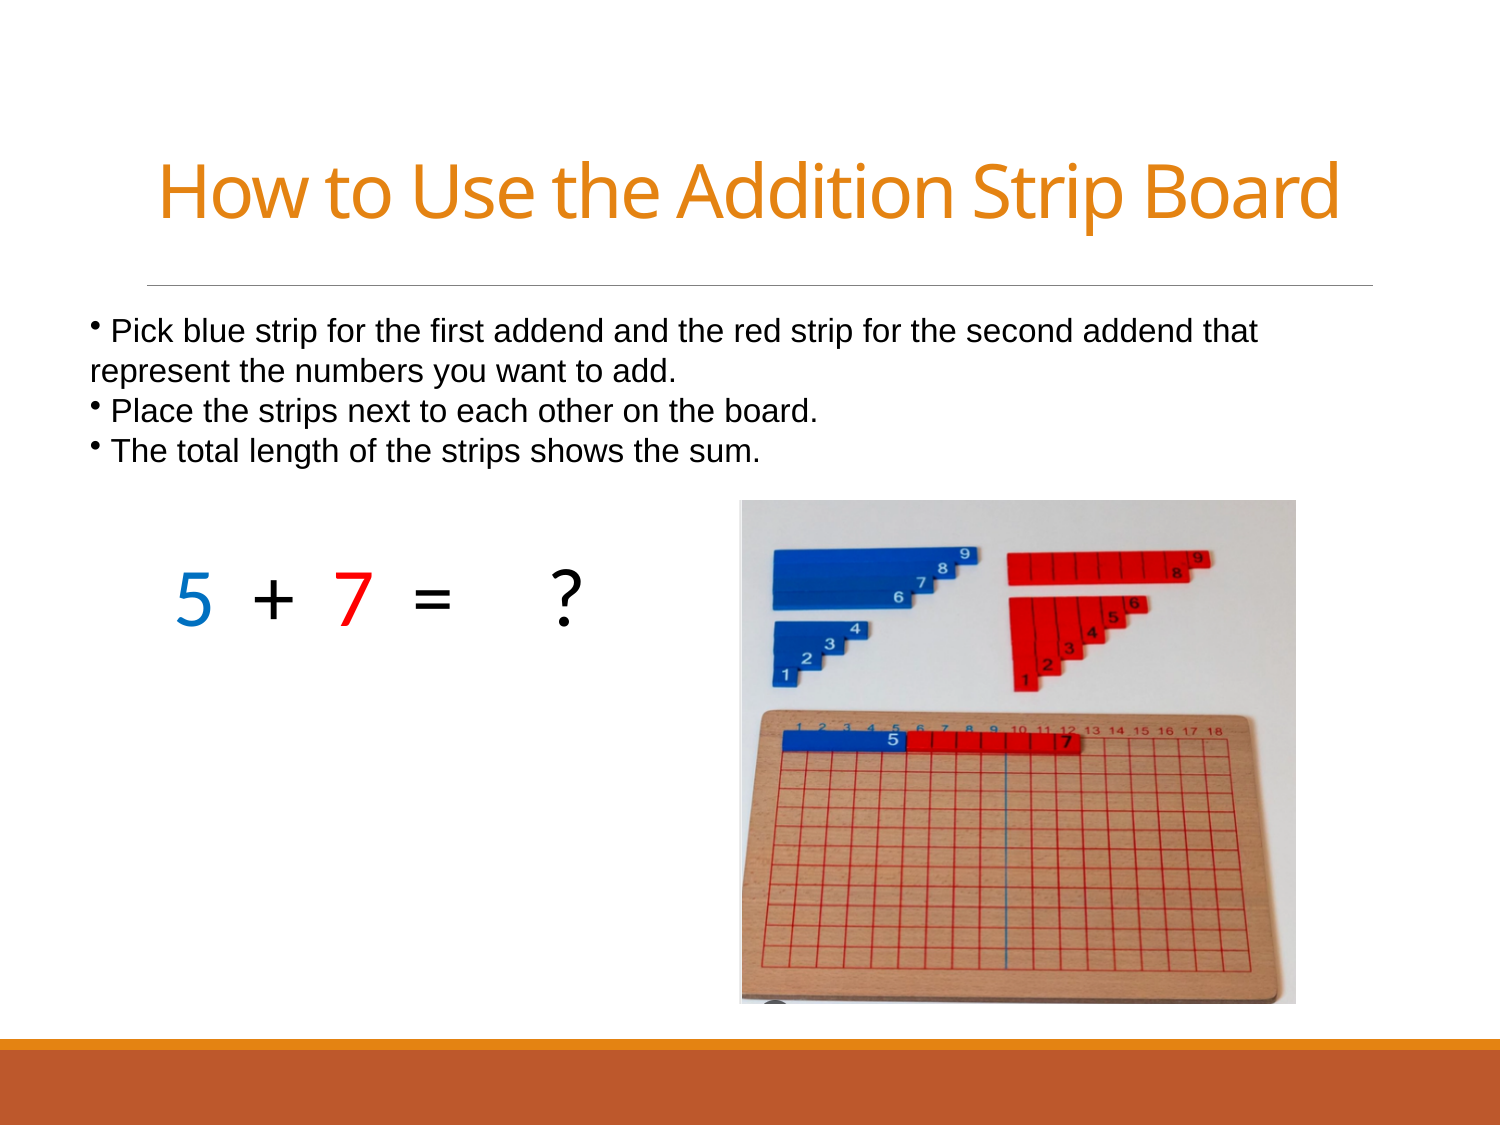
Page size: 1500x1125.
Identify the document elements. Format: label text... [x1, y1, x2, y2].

text_box [74, 299, 1425, 488]
text_box 5 + 7 = ? [140, 535, 640, 651]
text_box Pick blue strip for the first addend and the red strip for the second addend that represent the numbers you want to add. Place the strips next to each other on the board. The total length of the strips shows the sum. [74, 302, 1359, 477]
text_box How to Use the Addition Strip Board [74, 94, 1425, 283]
picture [738, 500, 1297, 1004]
